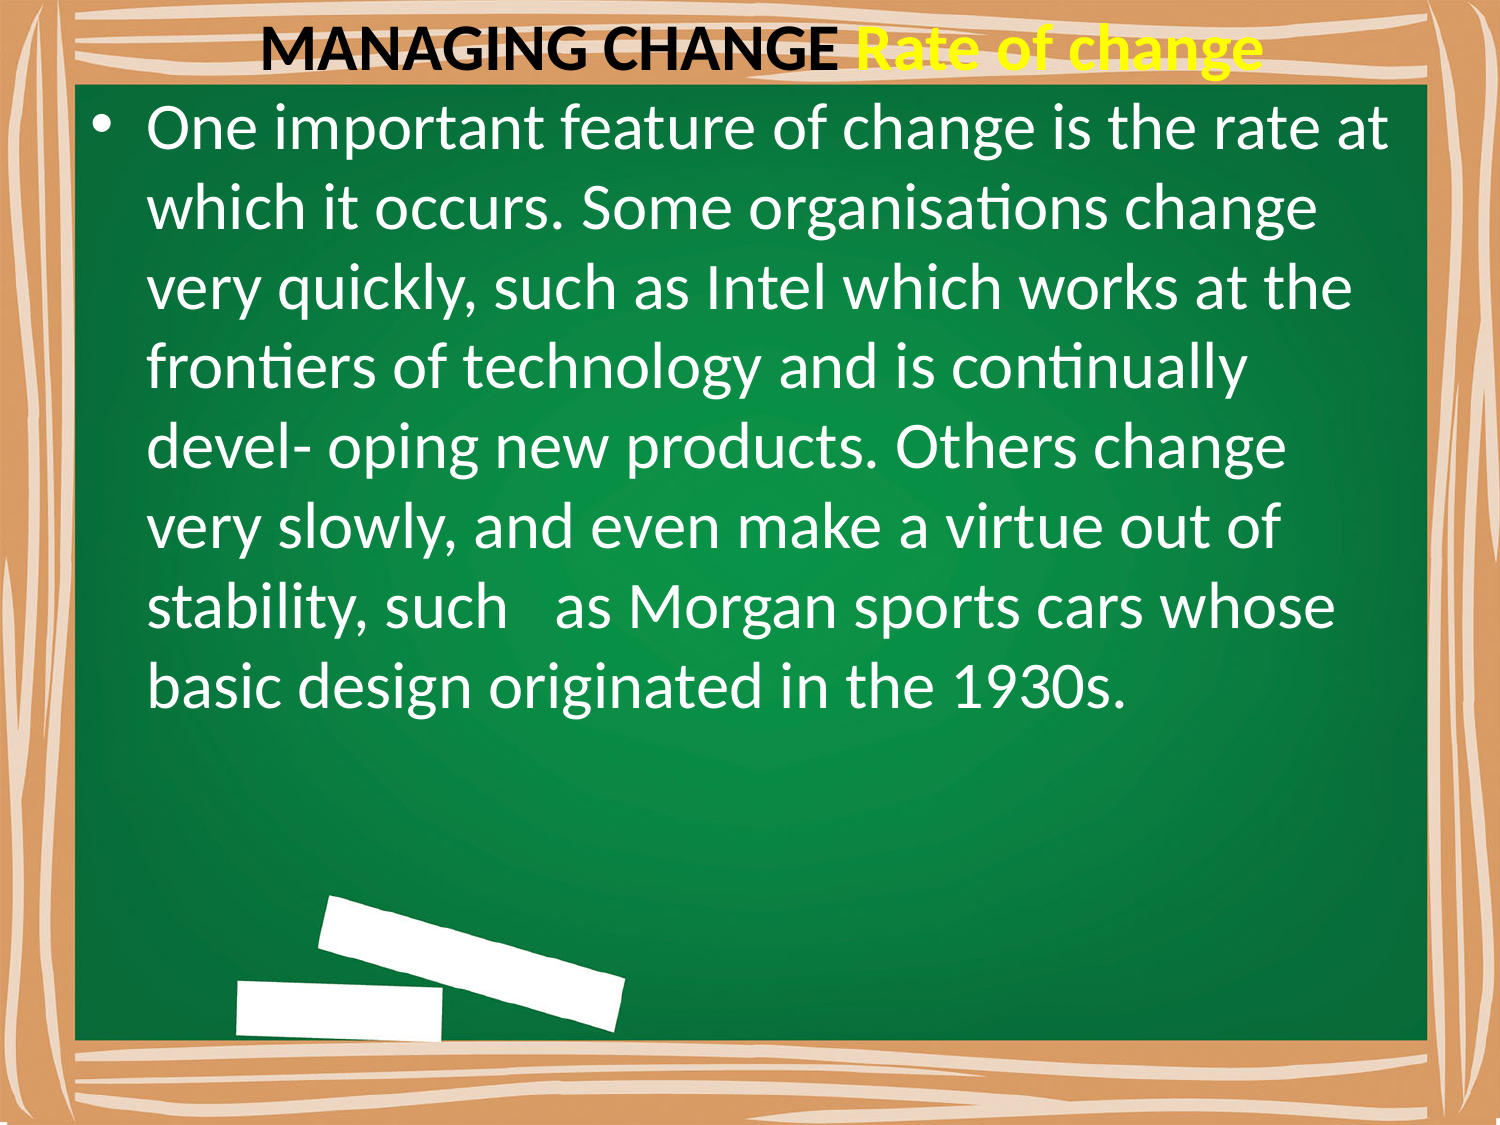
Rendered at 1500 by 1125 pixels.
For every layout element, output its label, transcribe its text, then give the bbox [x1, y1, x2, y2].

list One important feature of change is the rate at which it occurs. Some organisations change very quickly, such as Intel which works at the frontiers of technology and is continually devel- oping new products. Others change very slowly, and even make a virtue out of stability, such as Morgan sports cars whose basic design originated in the 1930s. [75, 75, 1425, 1005]
title MANAGING CHANGE Rate of change [87, 0, 1438, 88]
picture [0, 0, 1500, 1125]
